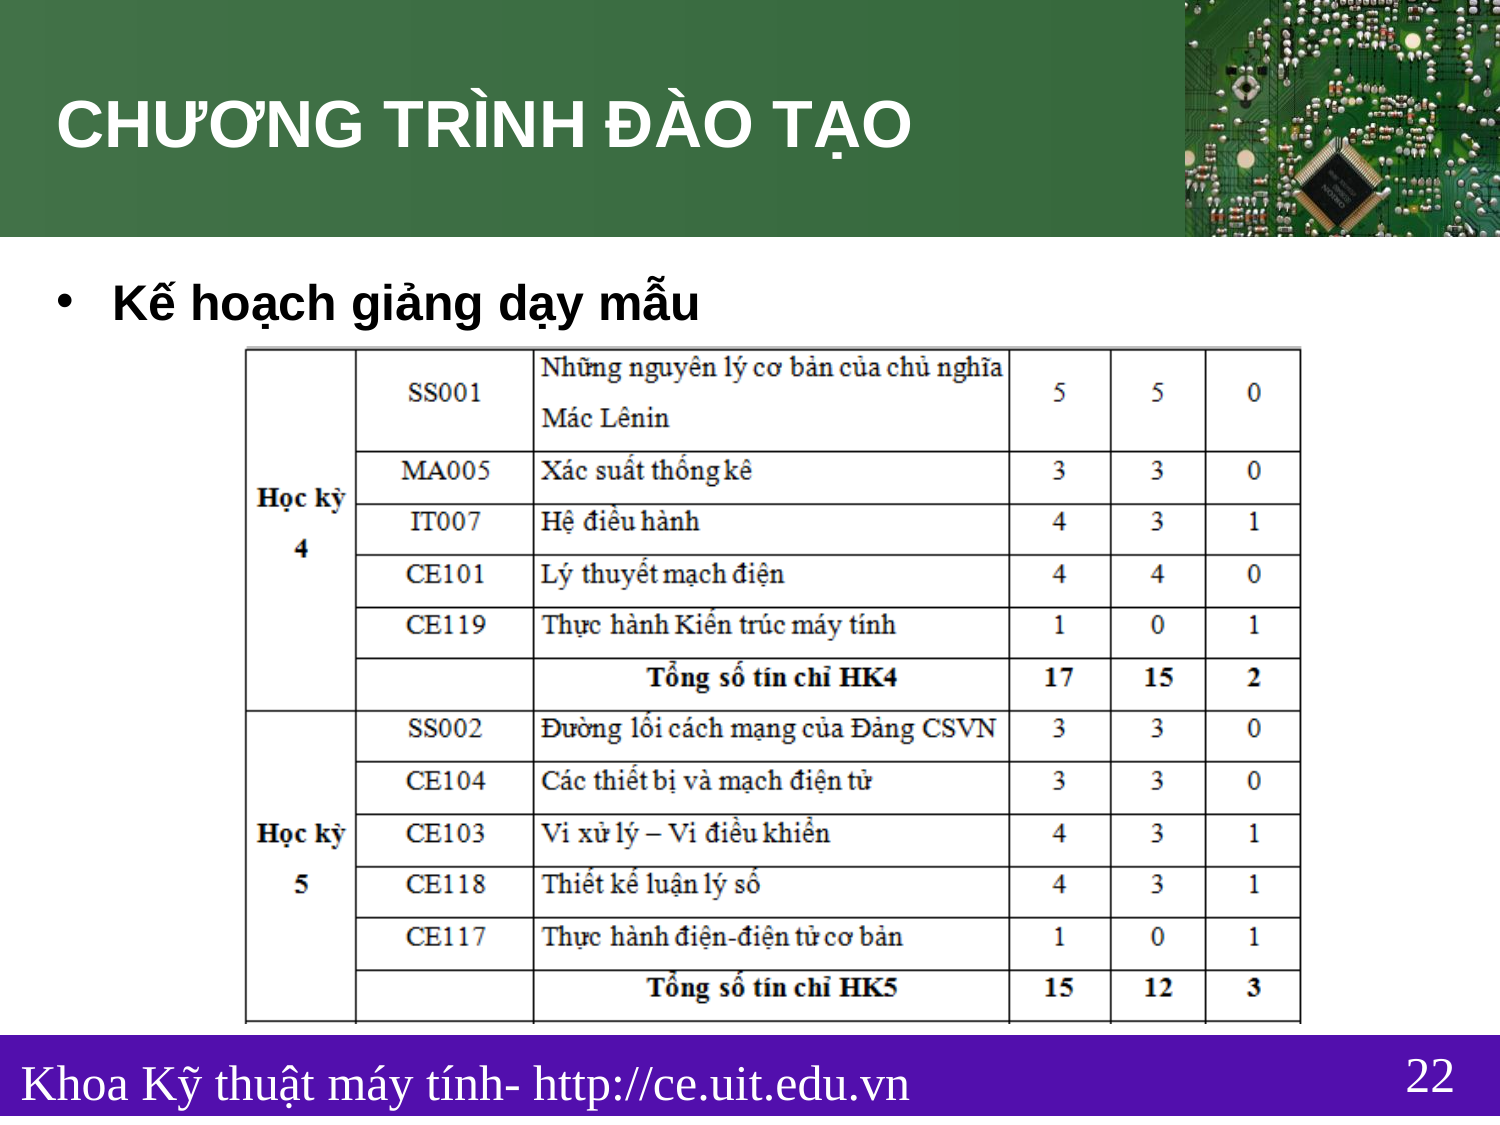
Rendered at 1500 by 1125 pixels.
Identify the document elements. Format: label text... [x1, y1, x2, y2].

title Chương trình đào tạo [41, 45, 1164, 197]
slide_number 22 [1376, 1042, 1471, 1103]
picture [0, 1035, 1500, 1116]
list Kế hoạch giảng dạy mẫu [41, 262, 1392, 1005]
picture [1185, 0, 1500, 237]
picture [241, 346, 1305, 1024]
